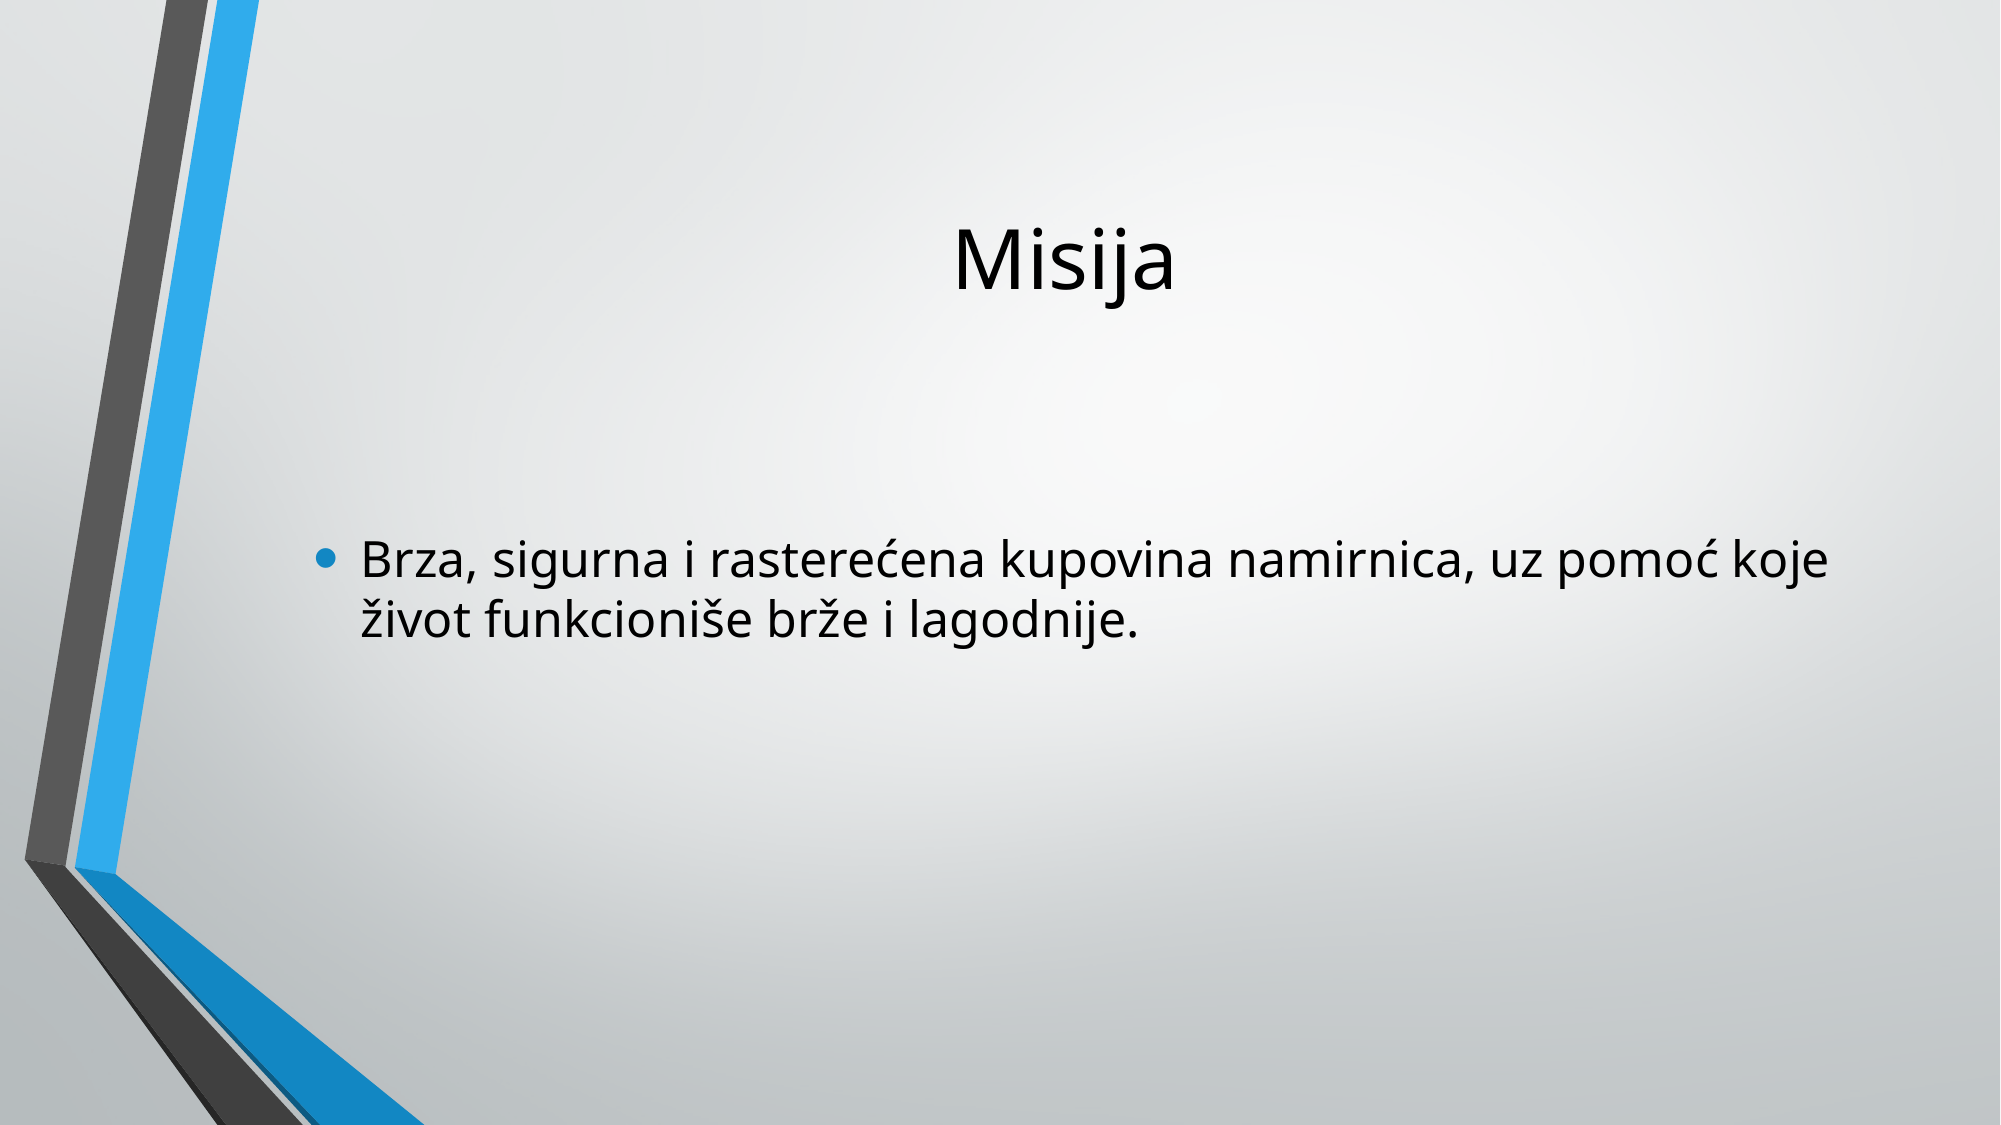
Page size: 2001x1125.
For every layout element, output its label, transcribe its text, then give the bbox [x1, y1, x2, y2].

list Brza, sigurna i rasterećena kupovina namirnica, uz pomoć koje život funkcioniše brže i lagodnije. [298, 372, 1943, 886]
title Misija [243, 112, 1887, 400]
